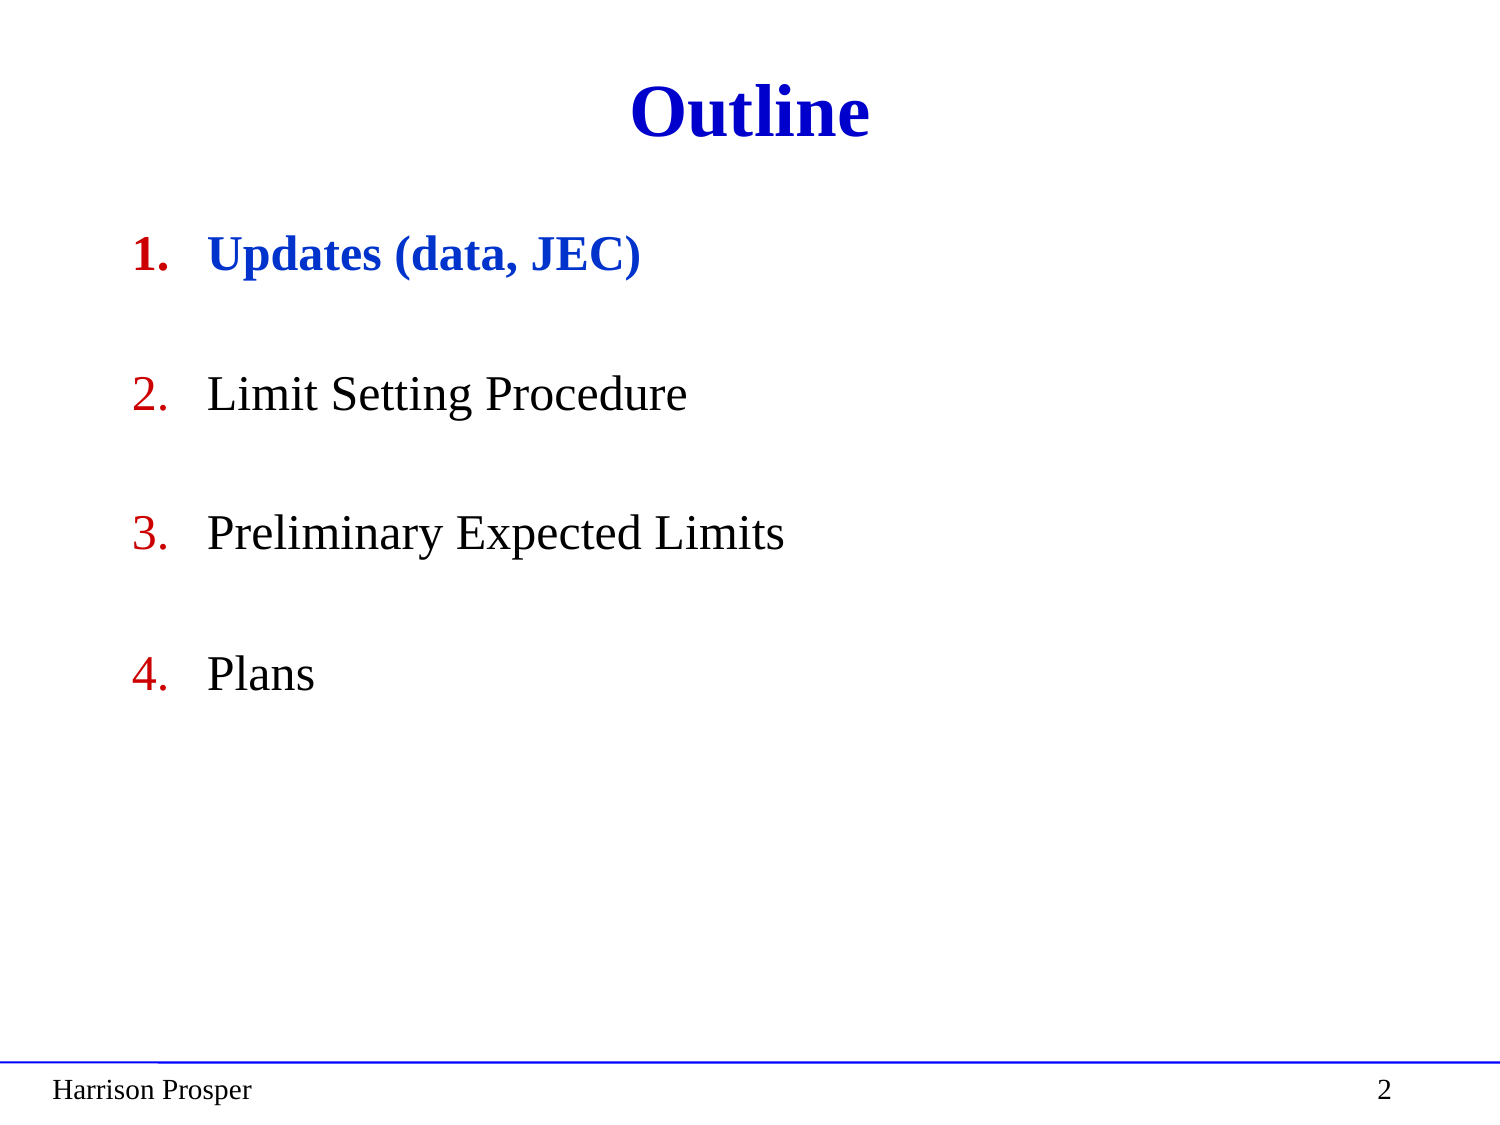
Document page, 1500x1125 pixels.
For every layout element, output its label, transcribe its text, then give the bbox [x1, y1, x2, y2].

slide_number 2 [1362, 1062, 1500, 1125]
list Updates (data, JEC) Limit Setting Procedure Preliminary Expected Limits Plans [116, 212, 1392, 1004]
title Outline [112, 37, 1388, 176]
footer Harrison Prosper [37, 1062, 1350, 1125]
